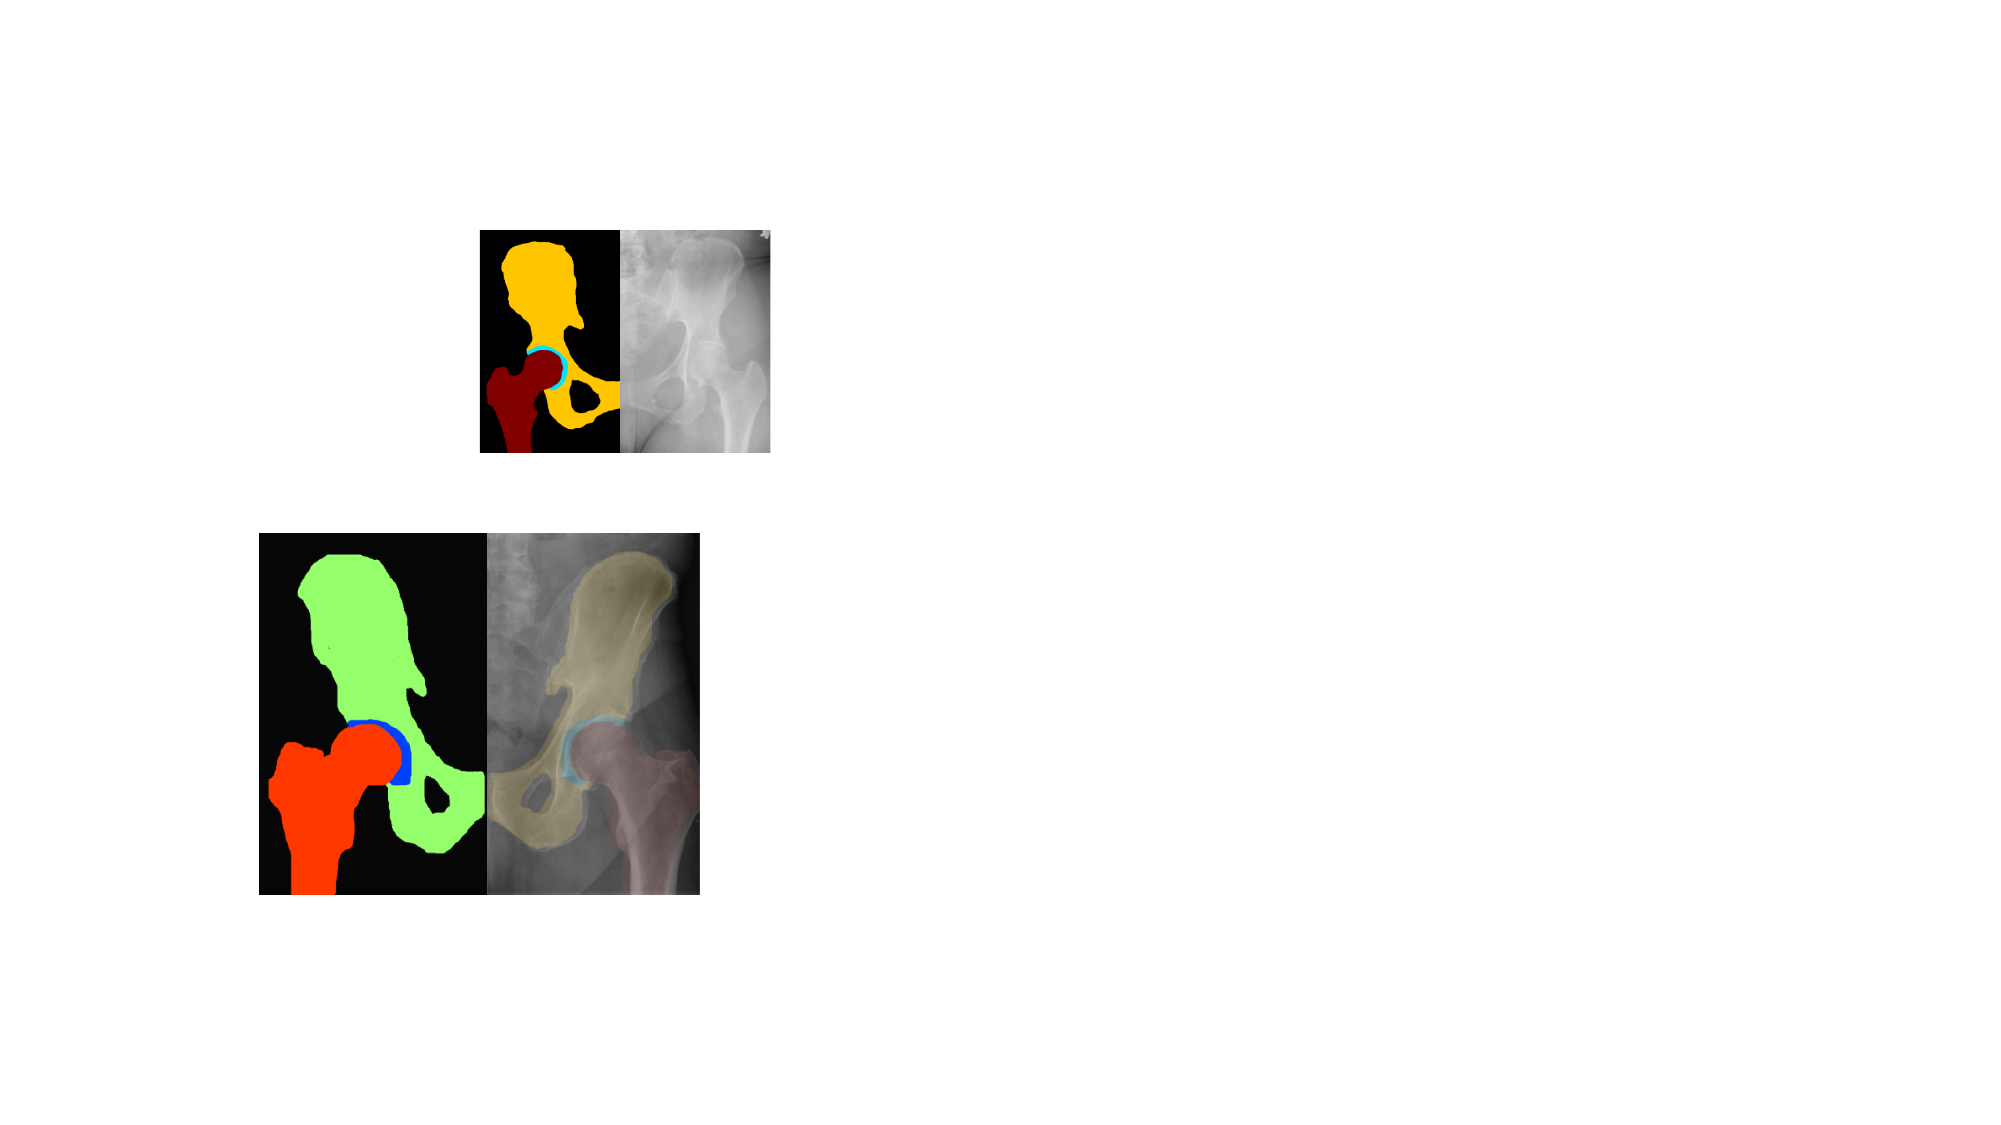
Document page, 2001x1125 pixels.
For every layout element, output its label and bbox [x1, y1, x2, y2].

text_box [479, 230, 771, 452]
text_box [259, 532, 700, 895]
